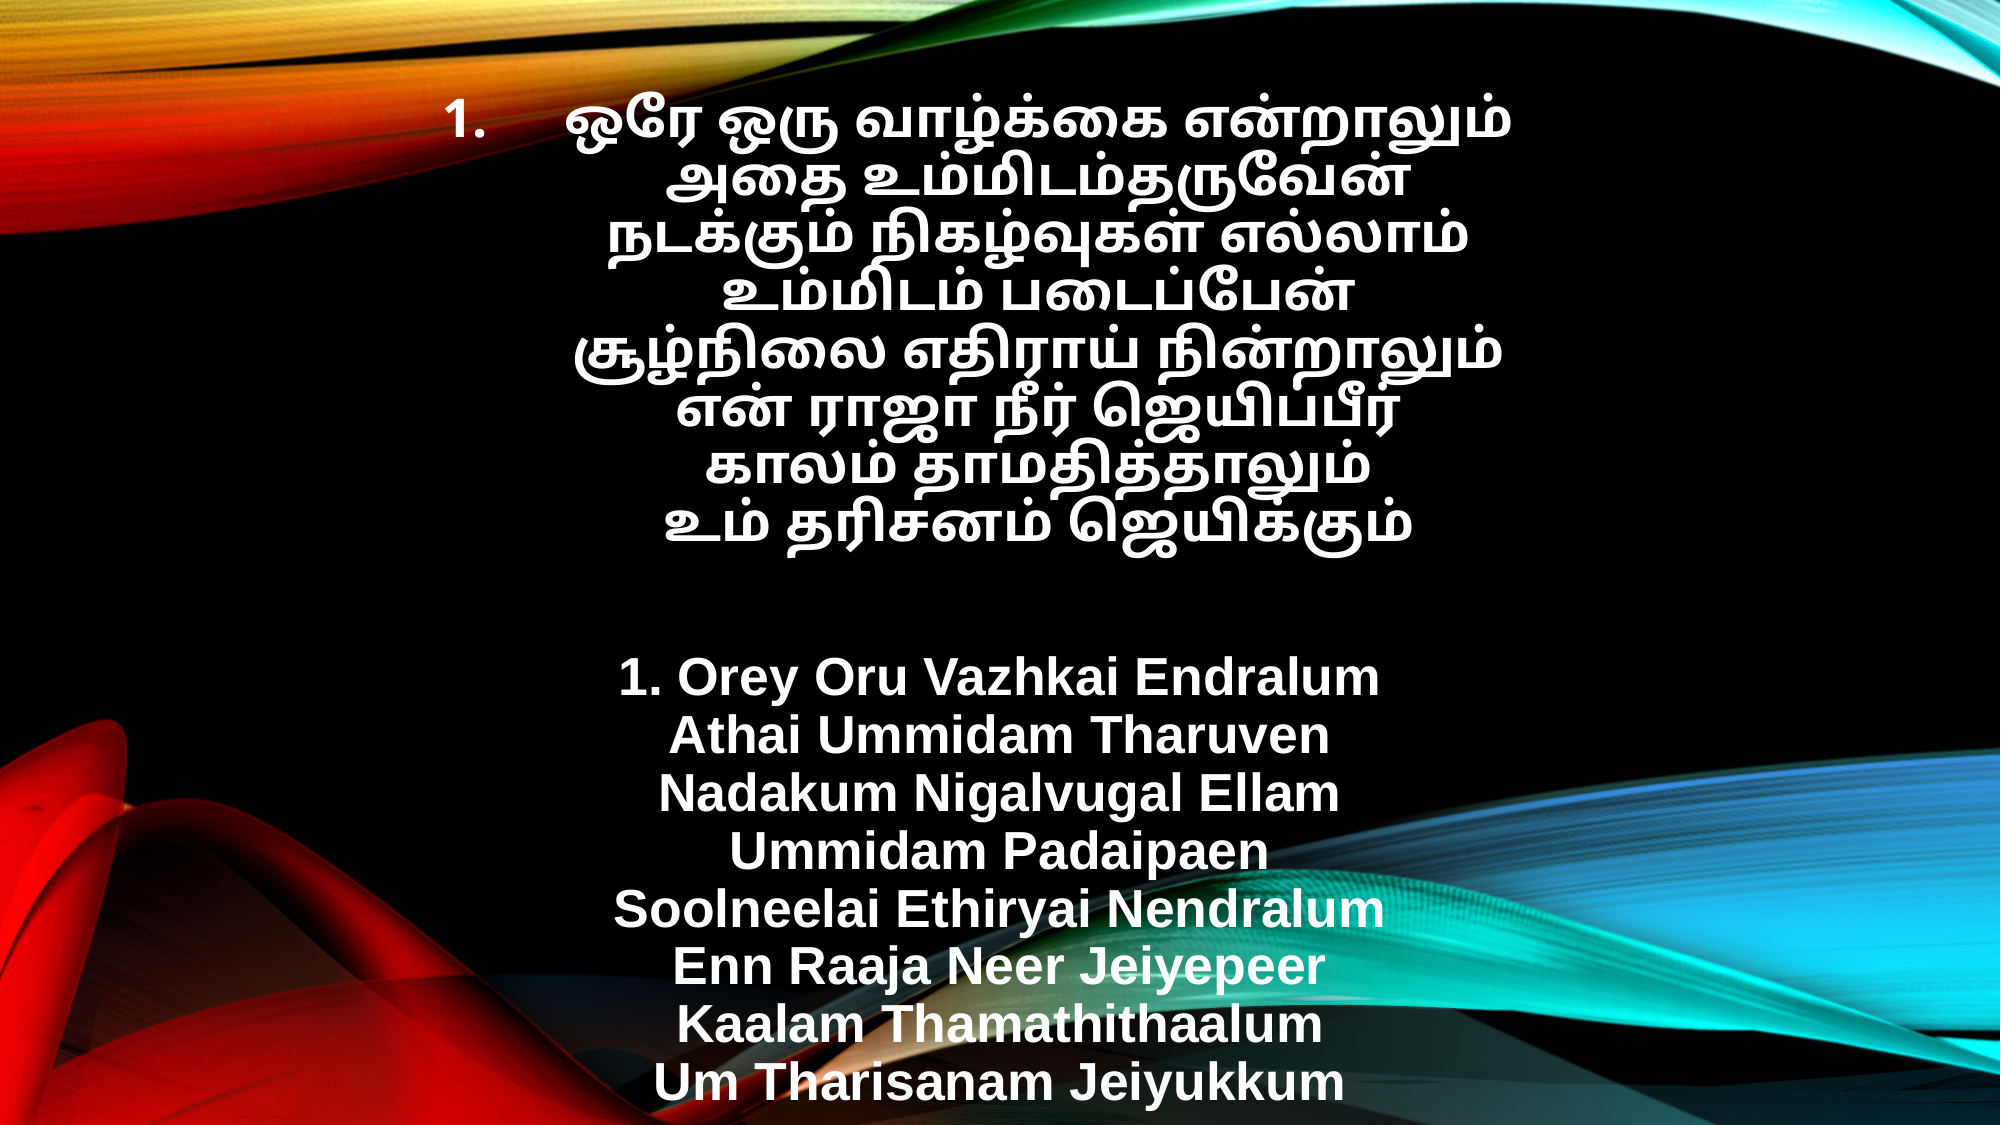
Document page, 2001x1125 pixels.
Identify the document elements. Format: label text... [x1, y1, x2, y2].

subtitle ஒரே ஒரு வாழ்க்கை என்றாலும் அதை உம்மிடம்தருவேன் நடக்கும் நிகழ்வுகள் எல்லாம் உம்மிடம் படைப்பேன் சூழ்நிலை எதிராய் நின்றாலும் என் ராஜா நீர் ஜெயிப்பீர் காலம் தாமதித்தாலும் உம் தரிசனம் ஜெயிக்கும் 1. Orey Oru Vazhkai Endralum Athai Ummidam Tharuven Nadakum Nigalvugal Ellam Ummidam Padaipaen Soolneelai Ethiryai Nendralum Enn Raaja Neer Jeiyepeer Kaalam Thamathithaalum Um Tharisanam Jeiyukkum [0, 0, 2000, 1125]
